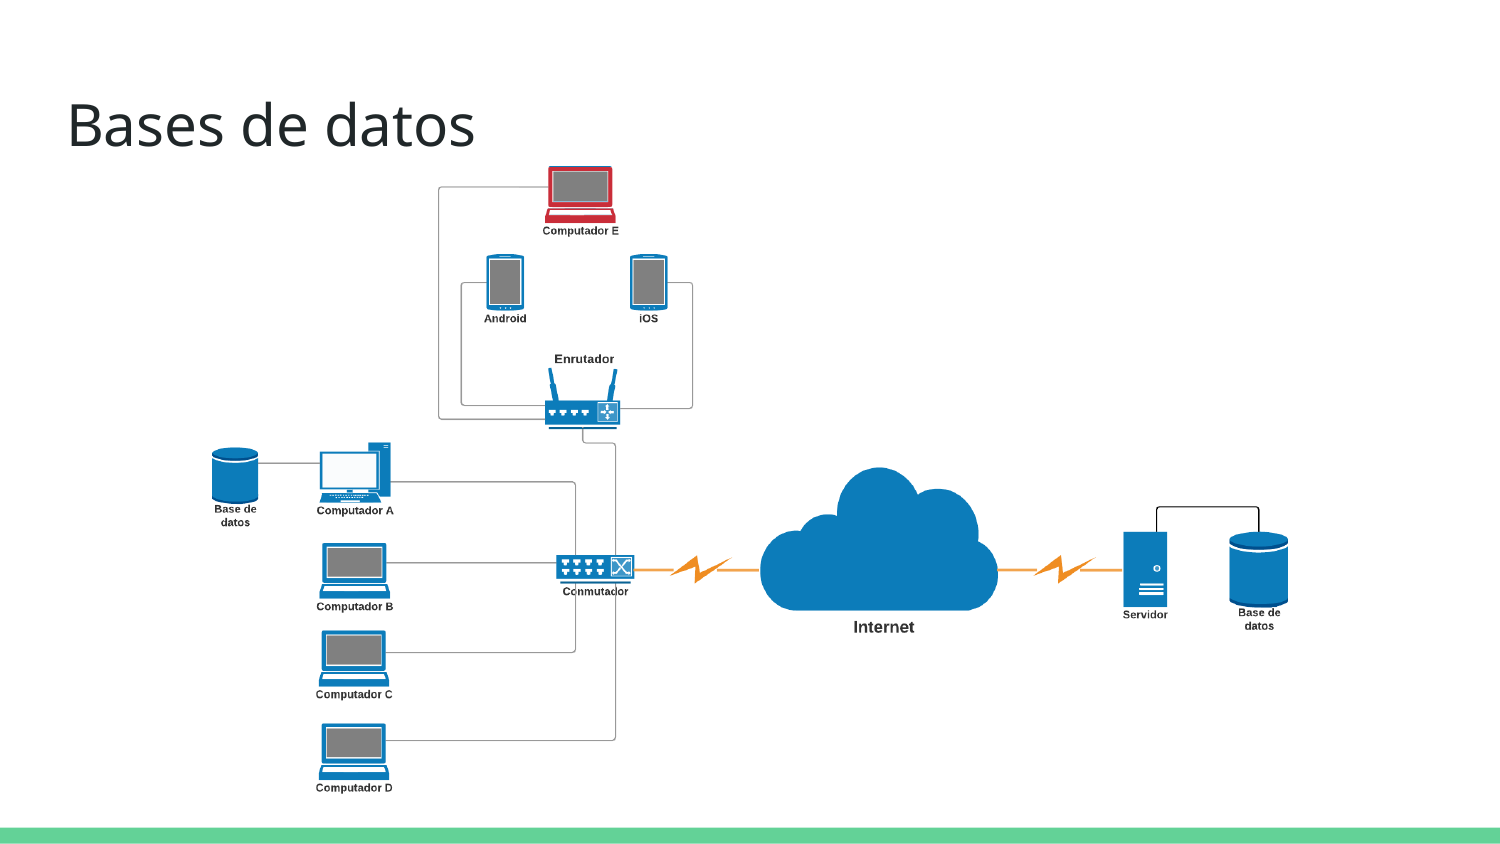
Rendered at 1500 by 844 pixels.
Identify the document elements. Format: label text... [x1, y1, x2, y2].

title Bases de datos [51, 72, 1449, 167]
picture [212, 166, 1288, 794]
